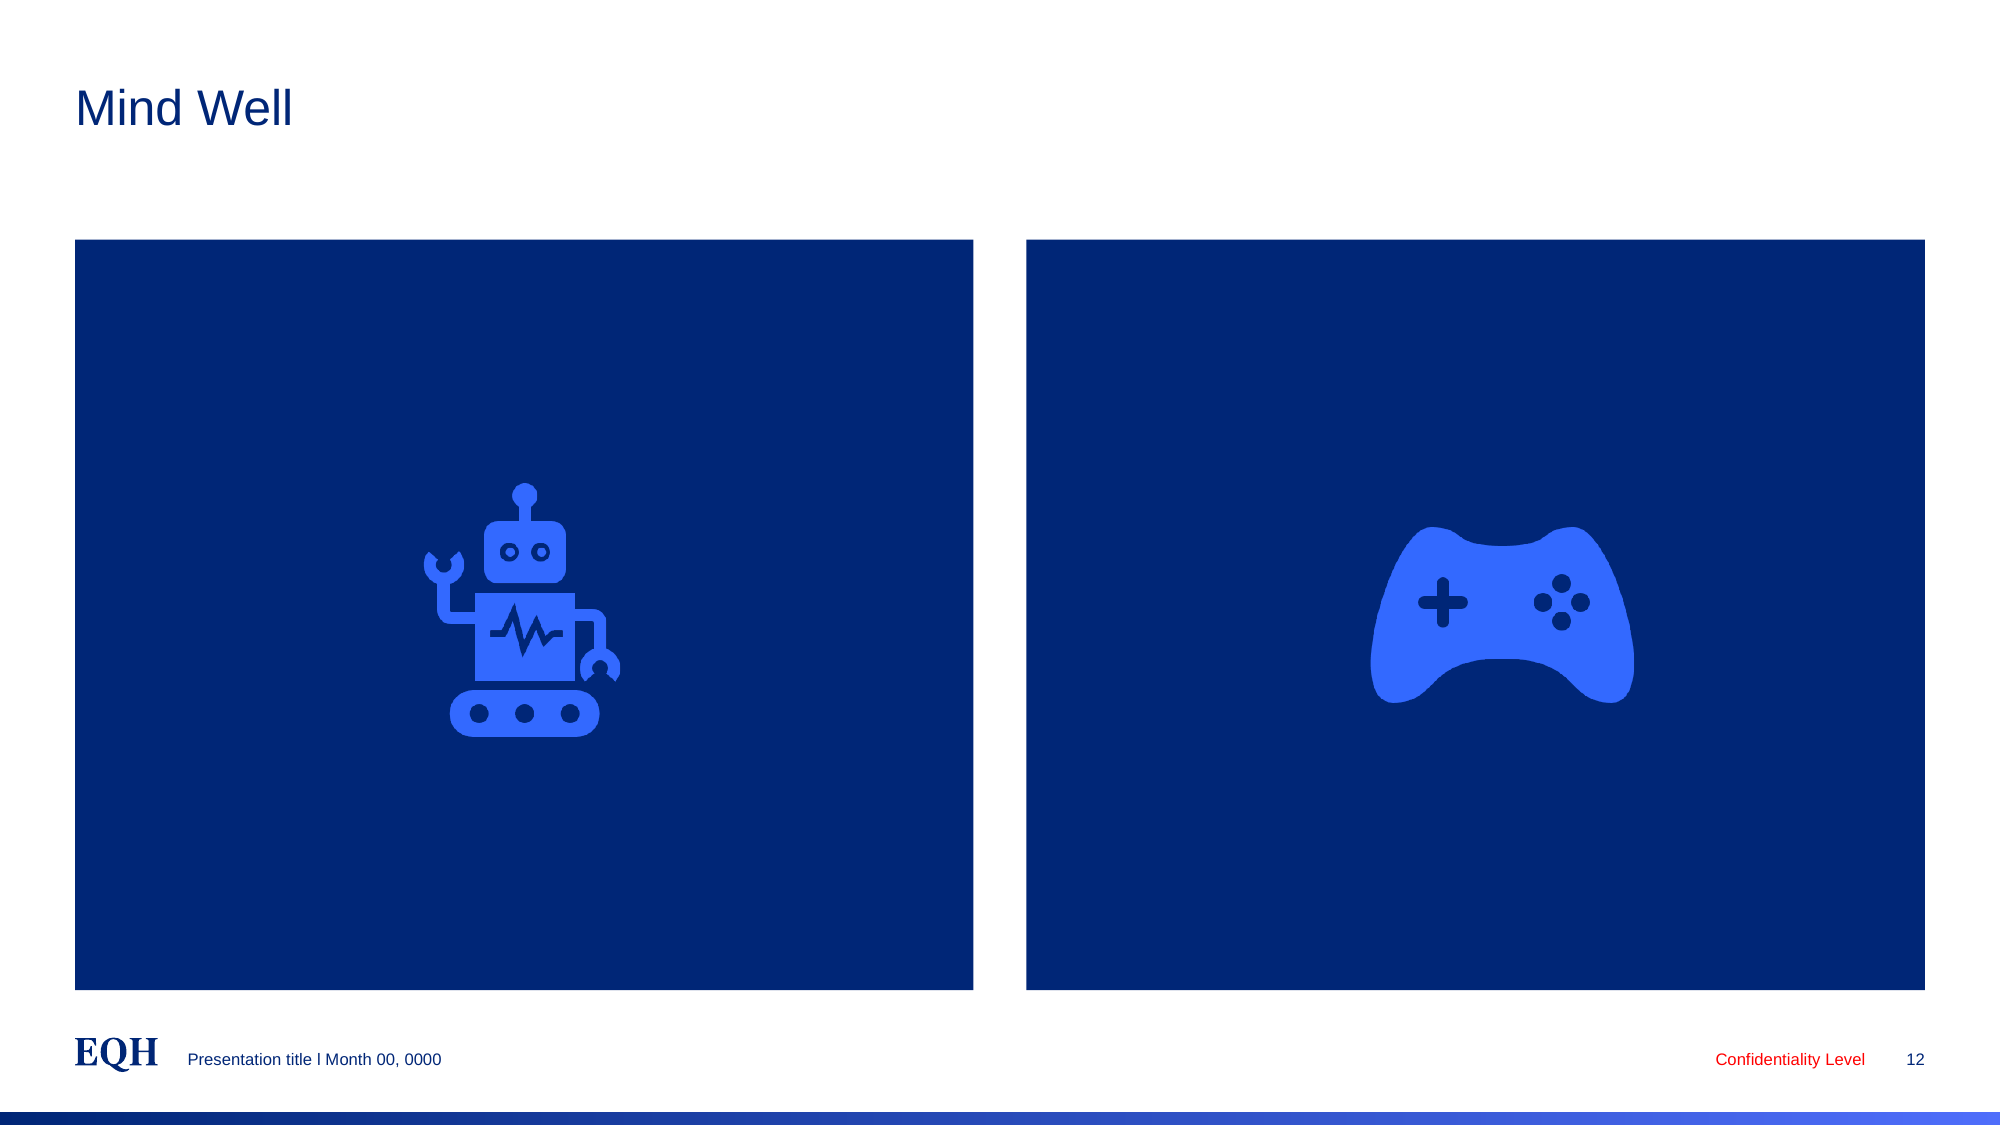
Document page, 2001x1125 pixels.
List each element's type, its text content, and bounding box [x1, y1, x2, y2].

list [1351, 464, 1653, 766]
text_box [1026, 239, 1925, 991]
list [373, 464, 675, 766]
text_box [75, 239, 974, 991]
footer Confidentiality Level [1502, 1034, 1865, 1069]
title Mind Well [75, 75, 1449, 196]
slide_number Presentation title l Month 00, 0000 [187, 1034, 974, 1069]
slide_number 12 [1865, 1034, 1925, 1069]
